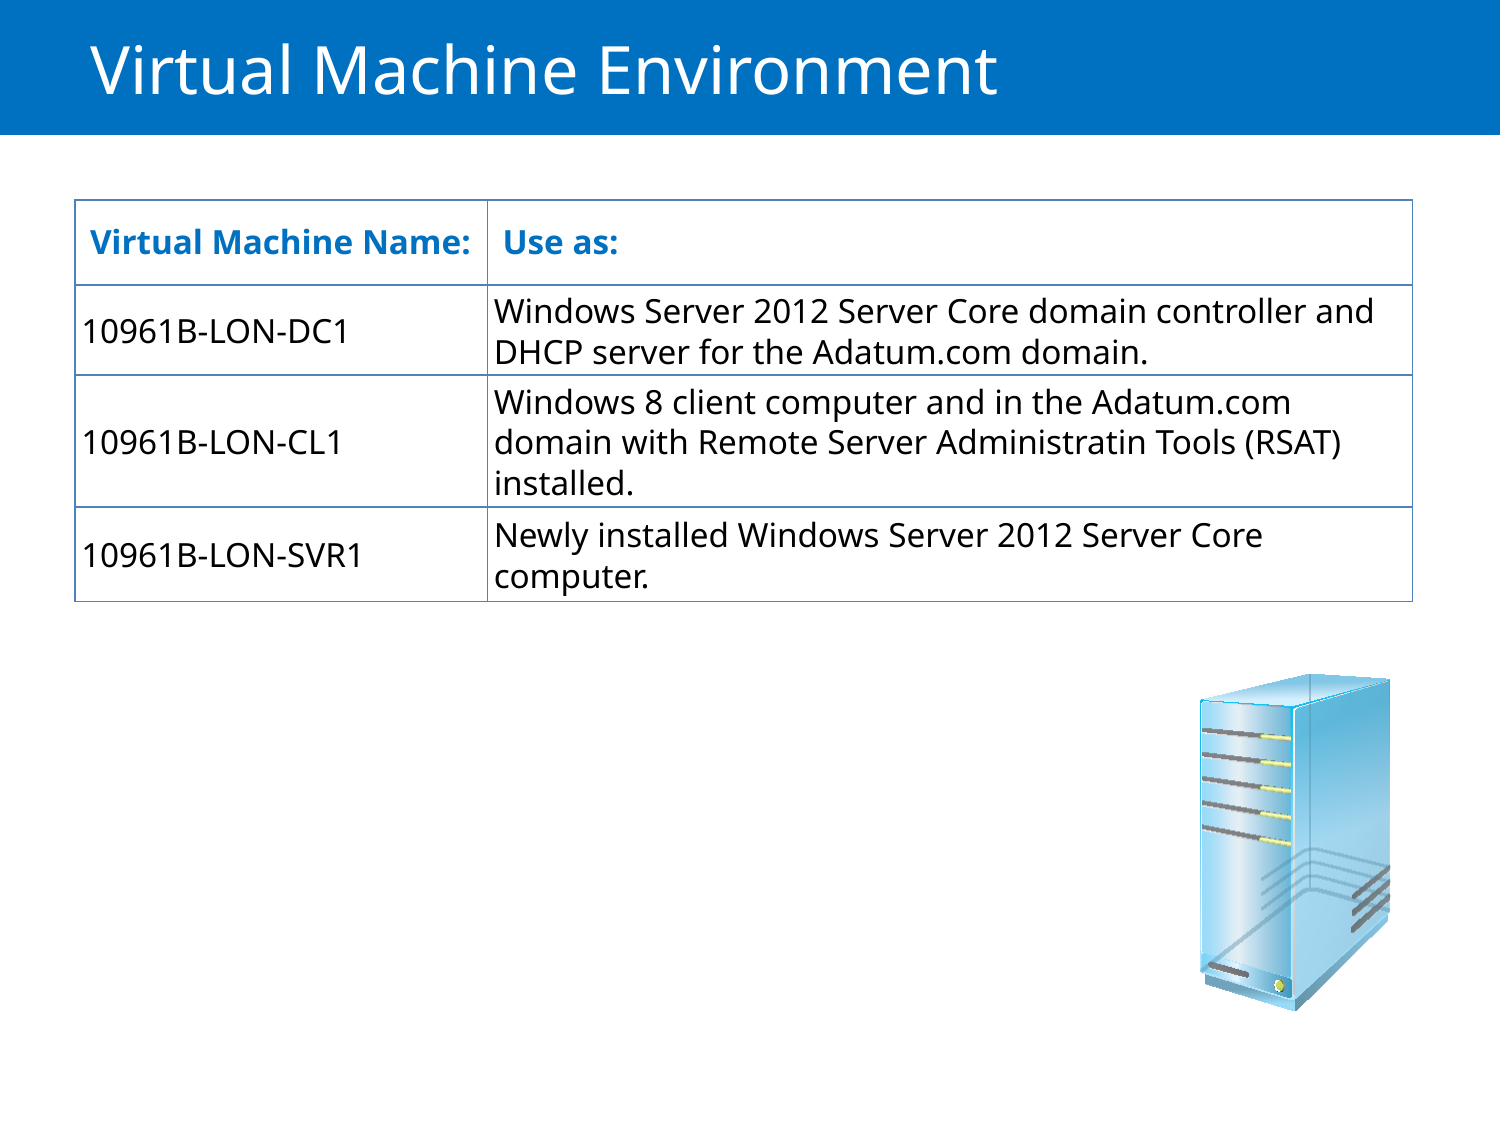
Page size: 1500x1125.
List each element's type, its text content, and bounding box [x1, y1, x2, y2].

table_cell 10961B-LON-DC1 [76, 286, 487, 374]
table_cell 10961B-LON-CL1 [76, 376, 487, 506]
table_cell Newly installed Windows Server 2012 Server Core computer. [488, 508, 1412, 601]
table_cell Windows 8 client computer and in the Adatum.com domain with Remote Server Administratin Tools (RSAT) installed. [488, 376, 1412, 506]
title Virtual Machine Environment [75, 0, 1425, 135]
table_cell 10961B-LON-SVR1 [76, 508, 487, 601]
table_header Use as: [488, 201, 1412, 284]
table_header Virtual Machine Name: [76, 201, 487, 284]
table_cell Windows Server 2012 Server Core domain controller and DHCP server for the Adatum.com domain. [488, 286, 1412, 374]
picture [1199, 674, 1392, 1012]
